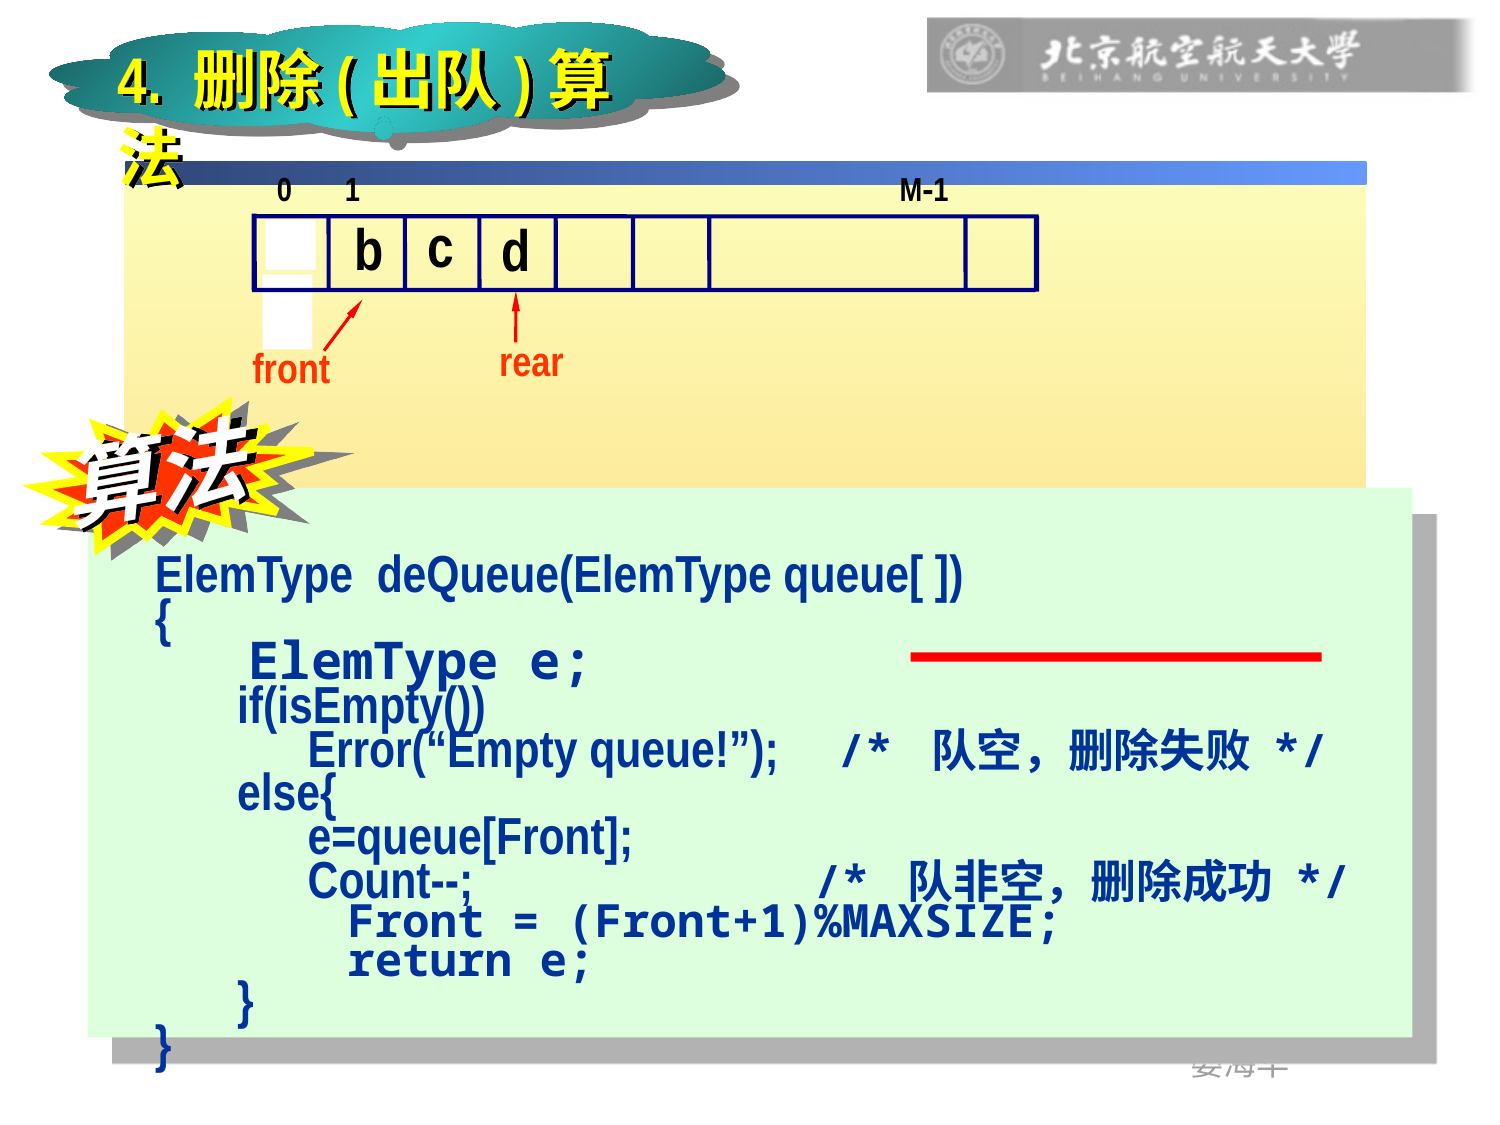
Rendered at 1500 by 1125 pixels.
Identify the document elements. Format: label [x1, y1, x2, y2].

text_box [253, 160, 1096, 292]
text_box [477, 300, 585, 394]
text_box [49, 21, 726, 133]
text_box [37, 397, 1441, 1091]
picture [927, 0, 1500, 102]
text_box [237, 283, 401, 395]
text_box [262, 300, 363, 350]
